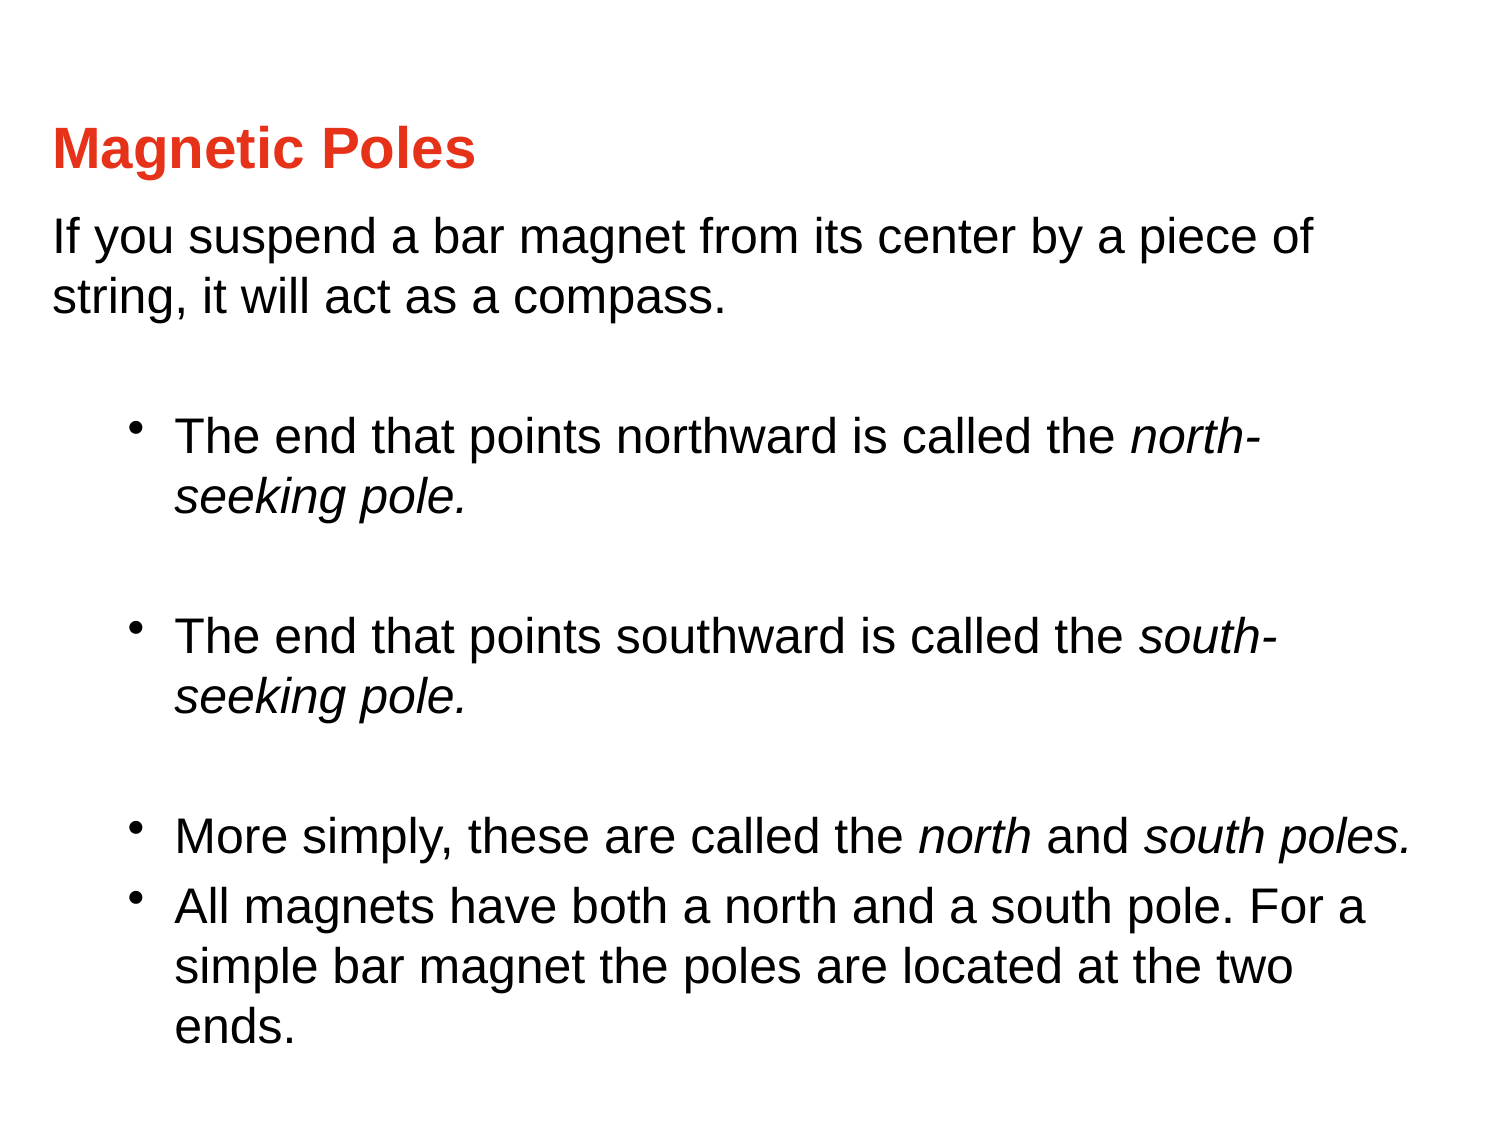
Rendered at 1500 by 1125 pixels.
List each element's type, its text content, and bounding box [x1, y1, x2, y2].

text_box Magnetic Poles [37, 102, 1413, 188]
text_box If you suspend a bar magnet from its center by a piece of string, it will act as a compass. The end that points northward is called the north-seeking pole. The end that points southward is called the south-seeking pole. More simply, these are called the north and south poles. All magnets have both a north and a south pole. For a simple bar magnet the poles are located at the two ends. [37, 196, 1438, 1061]
